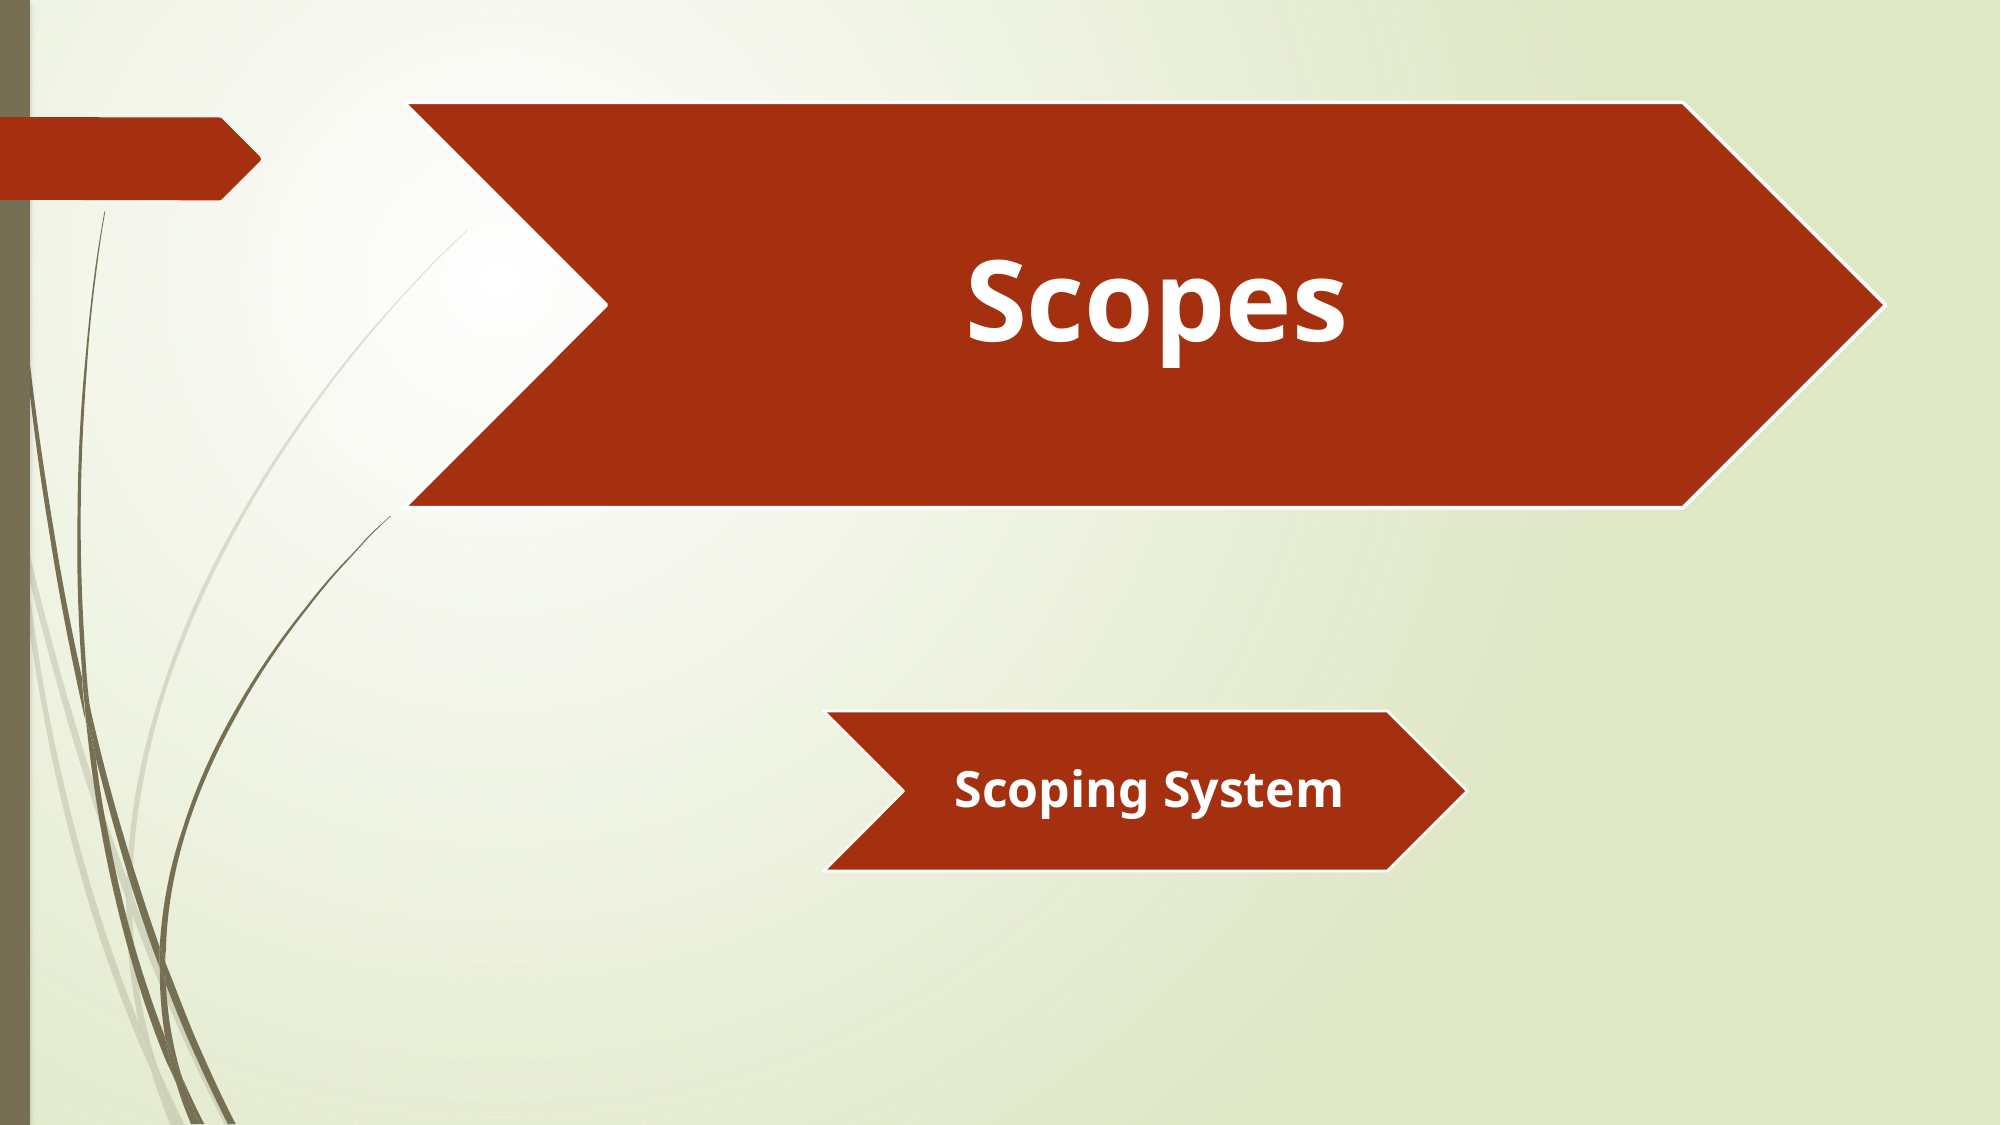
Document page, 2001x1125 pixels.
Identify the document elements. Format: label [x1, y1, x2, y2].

text_box [823, 710, 1468, 872]
text_box [403, 102, 1888, 508]
